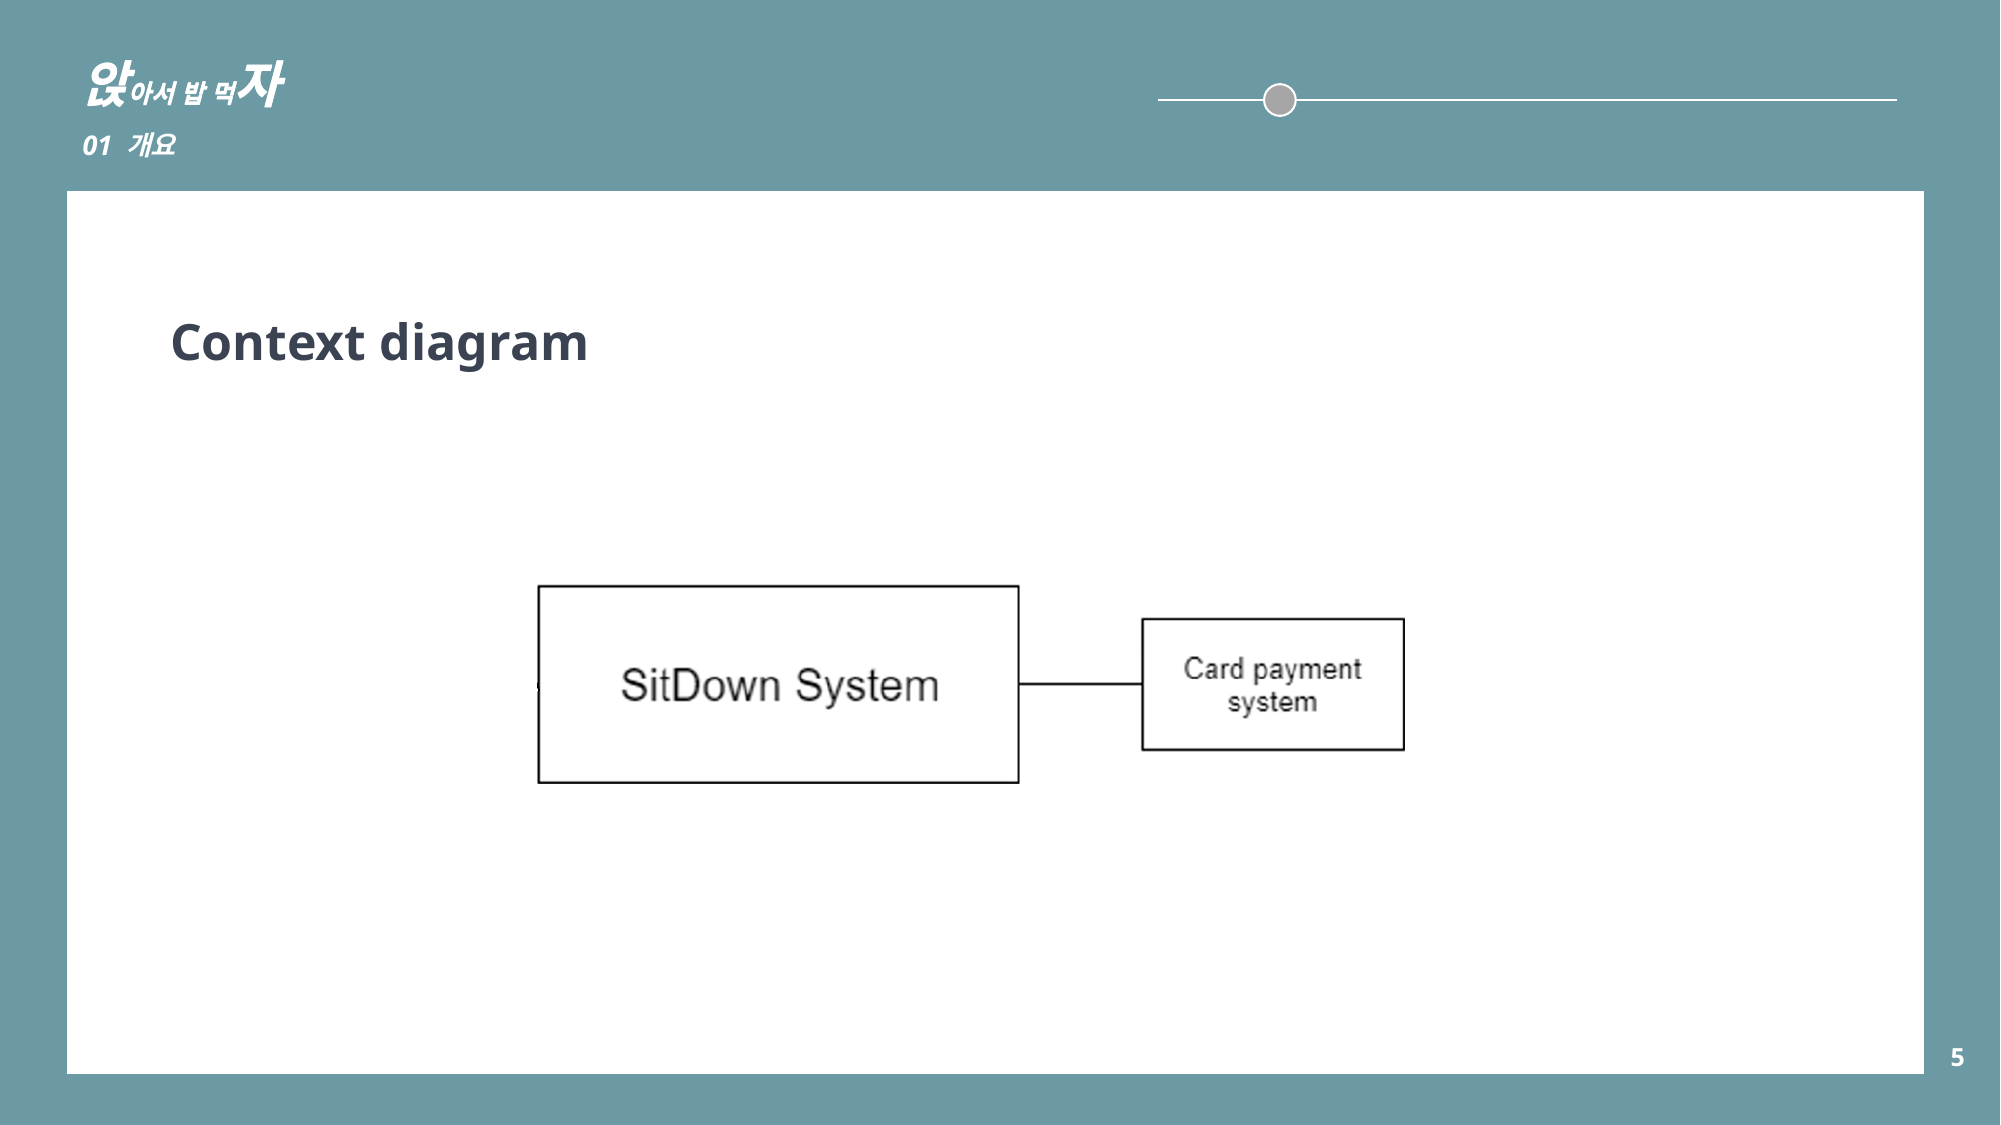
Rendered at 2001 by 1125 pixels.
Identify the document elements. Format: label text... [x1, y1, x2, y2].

slide_number 5 [1529, 1028, 1980, 1089]
text_box 앉아서 밥 먹자 [67, 15, 763, 121]
text_box Context diagram [67, 191, 1924, 1074]
text_box 앉아서 밥 먹자 01 개요 [67, 121, 763, 169]
picture [499, 534, 1430, 823]
text_box [1263, 83, 1297, 117]
